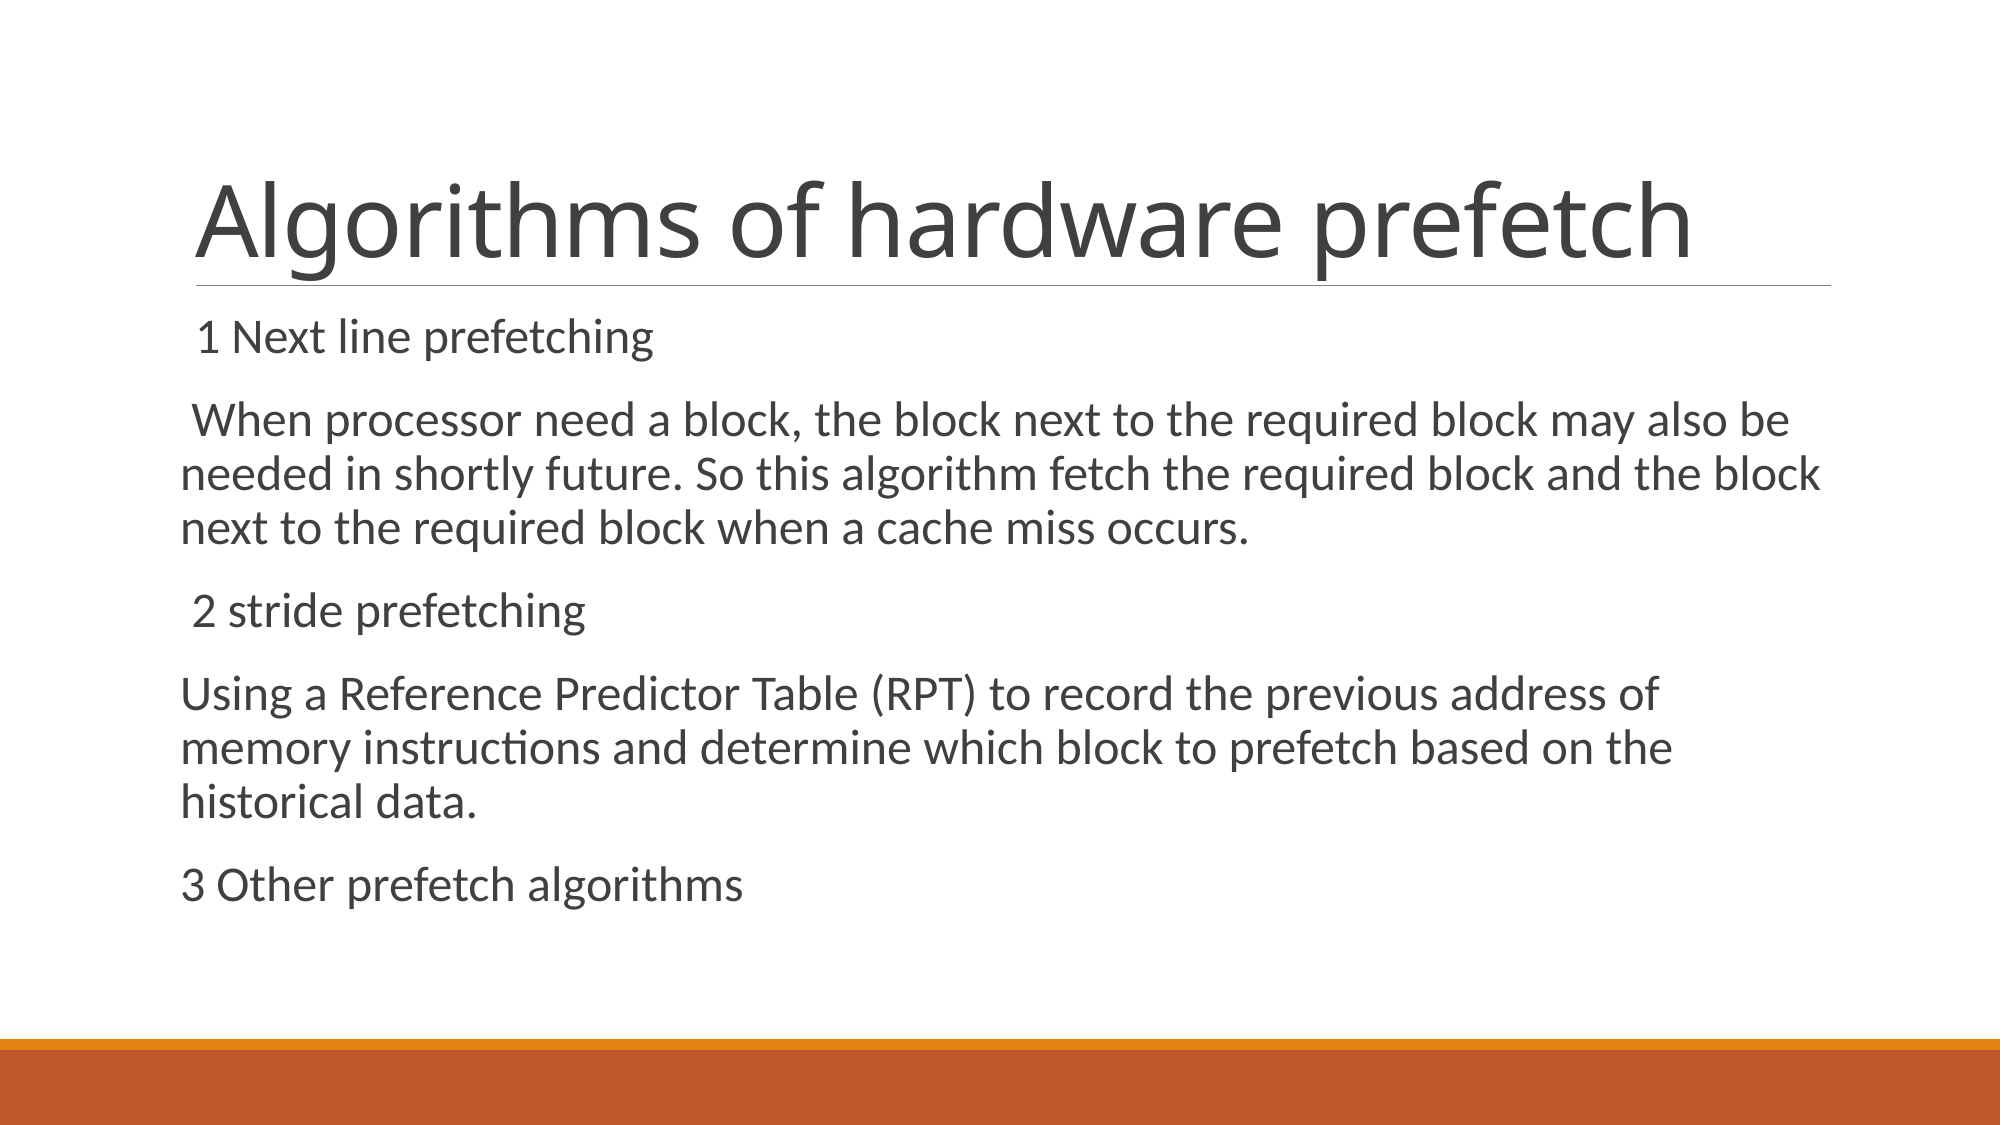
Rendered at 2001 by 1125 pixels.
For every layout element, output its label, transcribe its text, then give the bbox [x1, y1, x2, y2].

title Algorithms of hardware prefetch [180, 47, 1830, 285]
list 1 Next line prefetching When processor need a block, the block next to the required block may also be needed in shortly future. So this algorithm fetch the required block and the block next to the required block when a cache miss occurs. 2 stride prefetching Using a Reference Predictor Table (RPT) to record the previous address of memory instructions and determine which block to prefetch based on the historical data. 3 Other prefetch algorithms [180, 302, 1830, 963]
